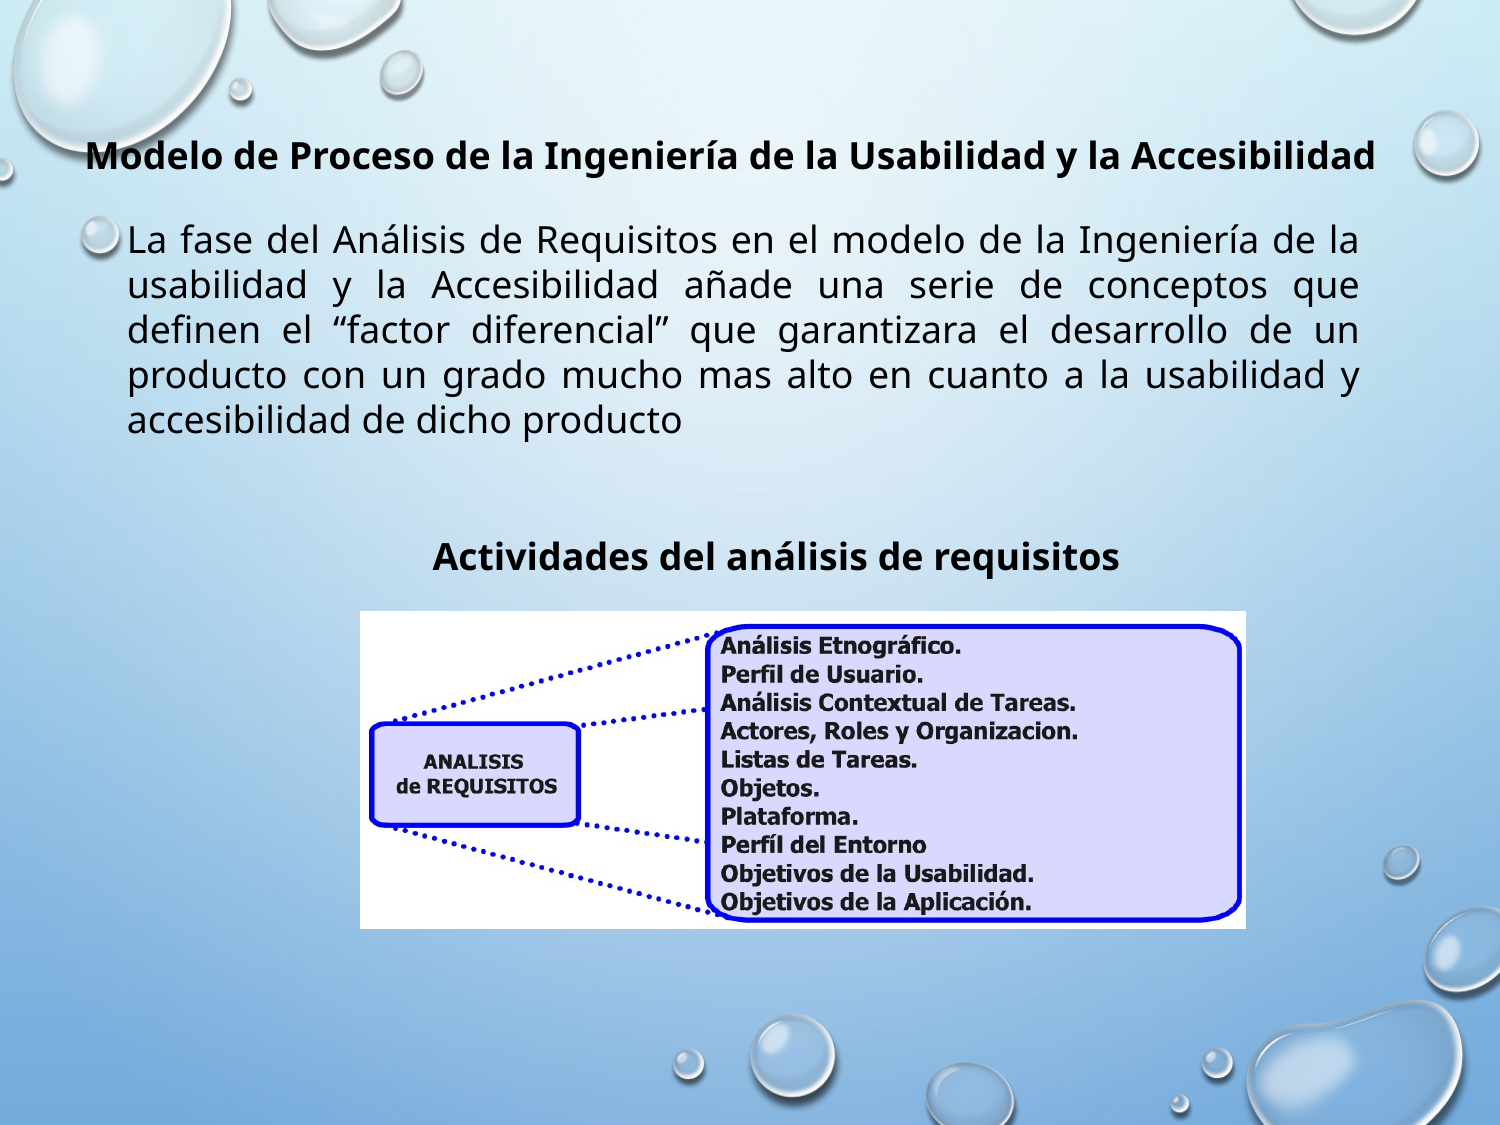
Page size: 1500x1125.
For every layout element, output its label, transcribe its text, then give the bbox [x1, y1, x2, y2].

text_box La fase del Análisis de Requisitos en el modelo de la Ingeniería de la usabilidad y la Accesibilidad añade una serie de conceptos que definen el “factor diferencial” que garantizara el desarrollo de un producto con un grado mucho mas alto en cuanto a la usabilidad y accesibilidad de dicho producto [112, 208, 1376, 448]
text_box Modelo de Proceso de la Ingeniería de la Usabilidad y la Accesibilidad [64, 54, 1408, 185]
picture [0, 0, 1500, 1125]
text_box Actividades del análisis de requisitos [305, 525, 1248, 586]
